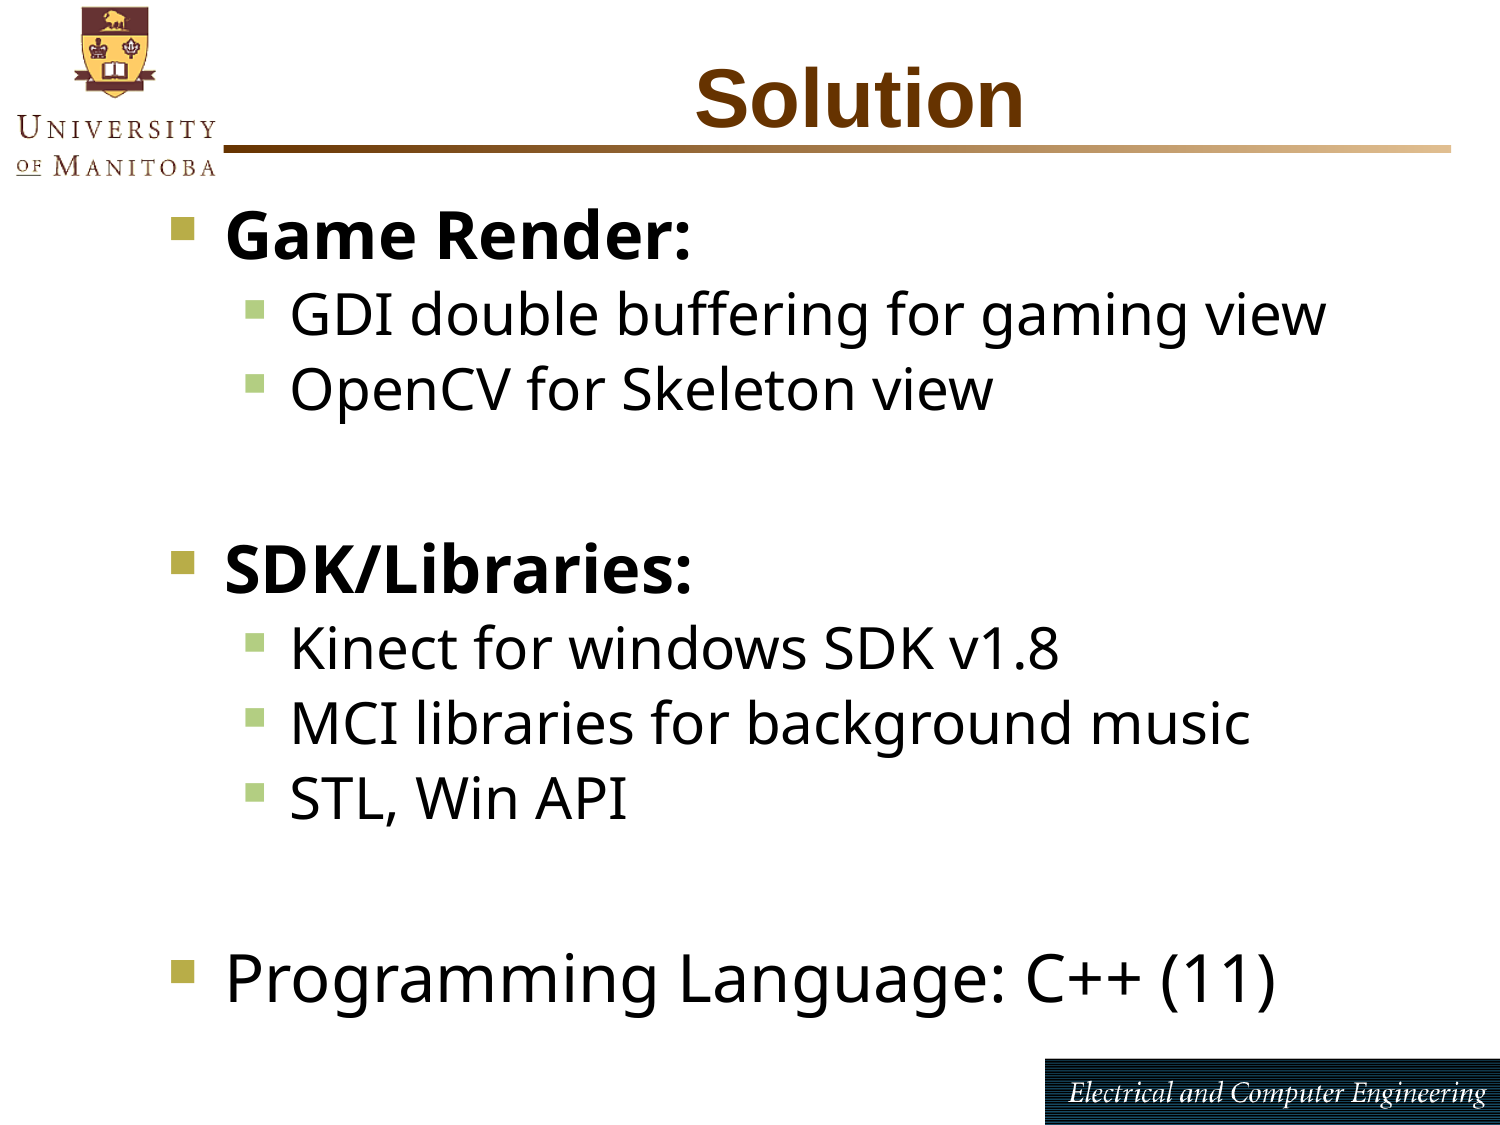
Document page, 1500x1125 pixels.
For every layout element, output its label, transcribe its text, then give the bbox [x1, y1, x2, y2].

title Solution [221, 36, 1500, 152]
list Game Render: GDI double buffering for gaming view OpenCV for Skeleton view SDK/Libraries: Kinect for windows SDK v1.8 MCI libraries for background music STL, Win API Programming Language: C++ (11) [152, 194, 1429, 1015]
picture [1045, 1058, 1500, 1125]
picture [0, 0, 229, 187]
